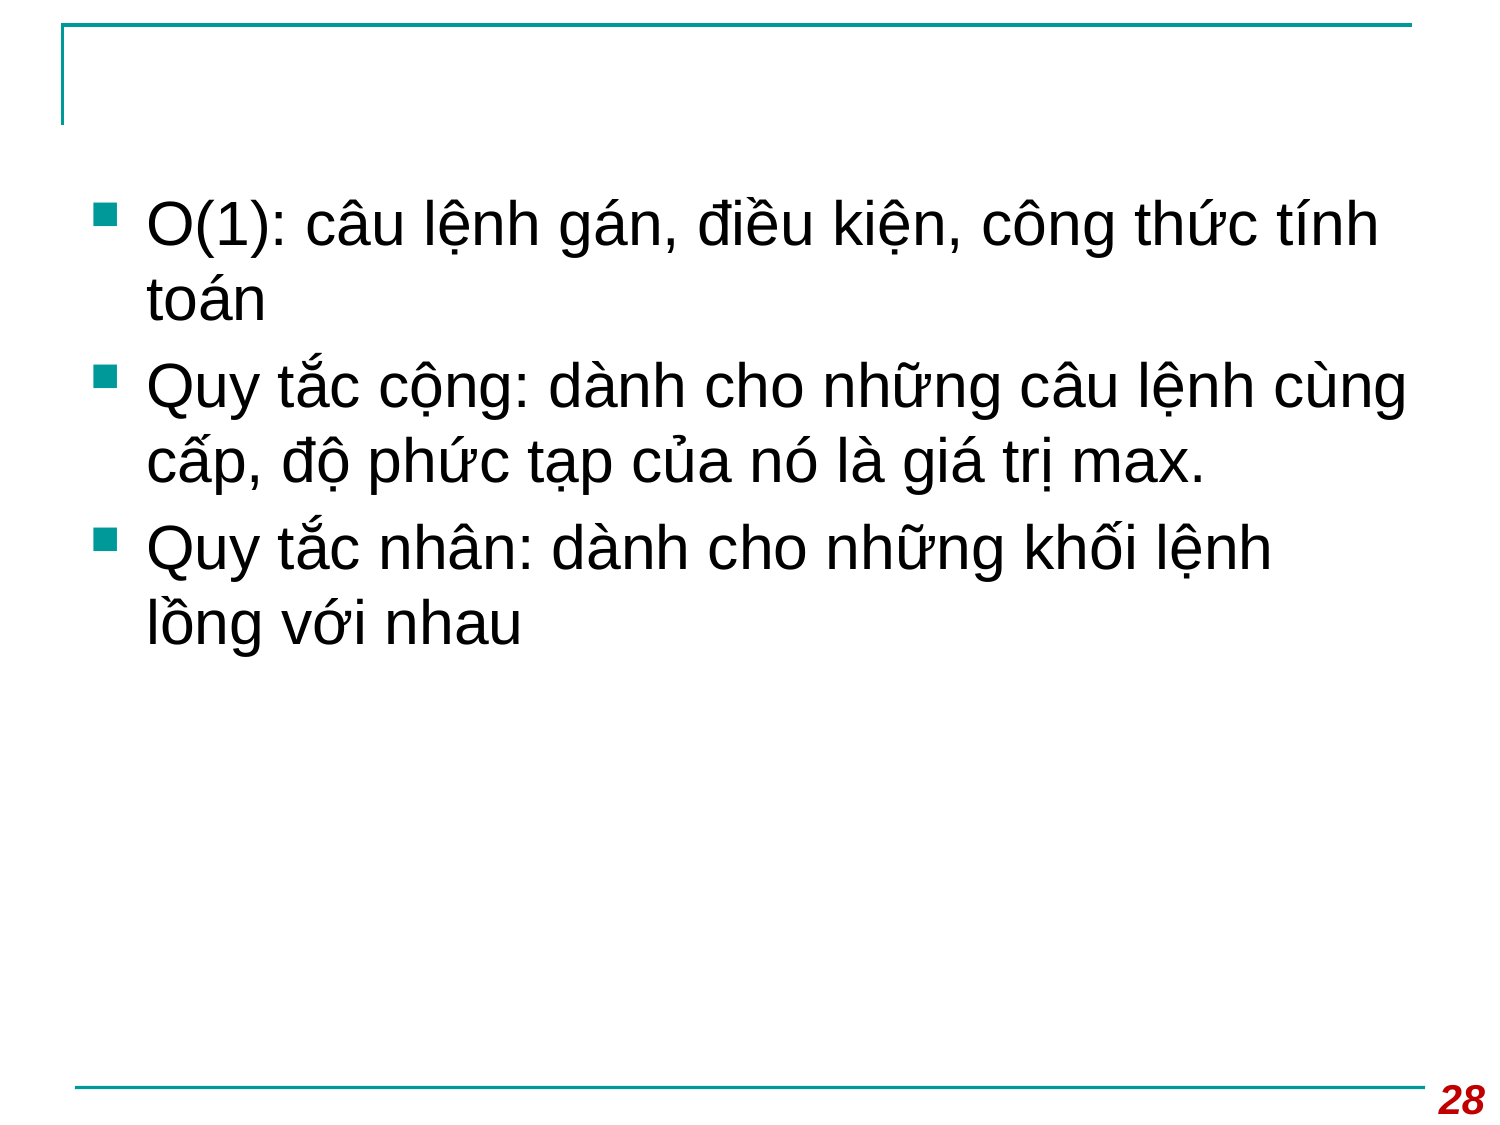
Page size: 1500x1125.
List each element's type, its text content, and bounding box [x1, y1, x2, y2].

list O(1): câu lệnh gán, điều kiện, công thức tính toán Quy tắc cộng: dành cho những câu lệnh cùng cấp, độ phức tạp của nó là giá trị max. Quy tắc nhân: dành cho những khối lệnh lồng với nhau [74, 174, 1426, 1076]
slide_number 28 [1400, 1065, 1500, 1125]
